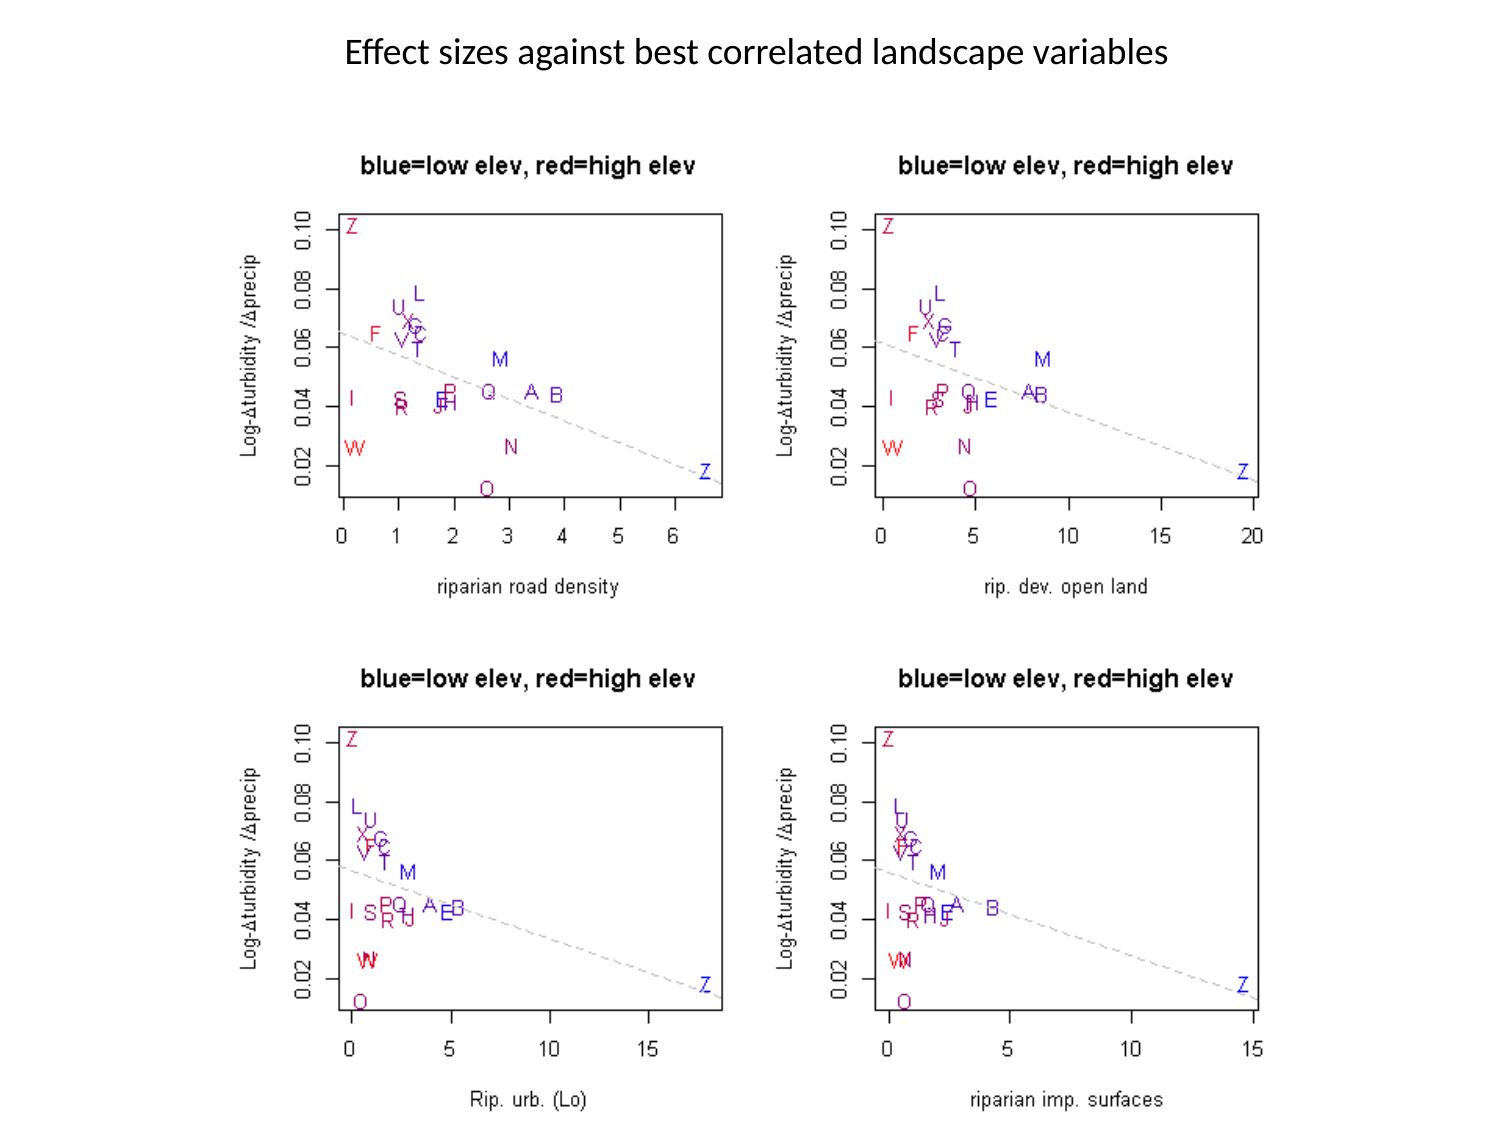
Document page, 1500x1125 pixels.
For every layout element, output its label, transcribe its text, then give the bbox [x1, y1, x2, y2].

text_box Effect sizes against best correlated landscape variables [329, 19, 1185, 80]
picture [237, 112, 1312, 1125]
